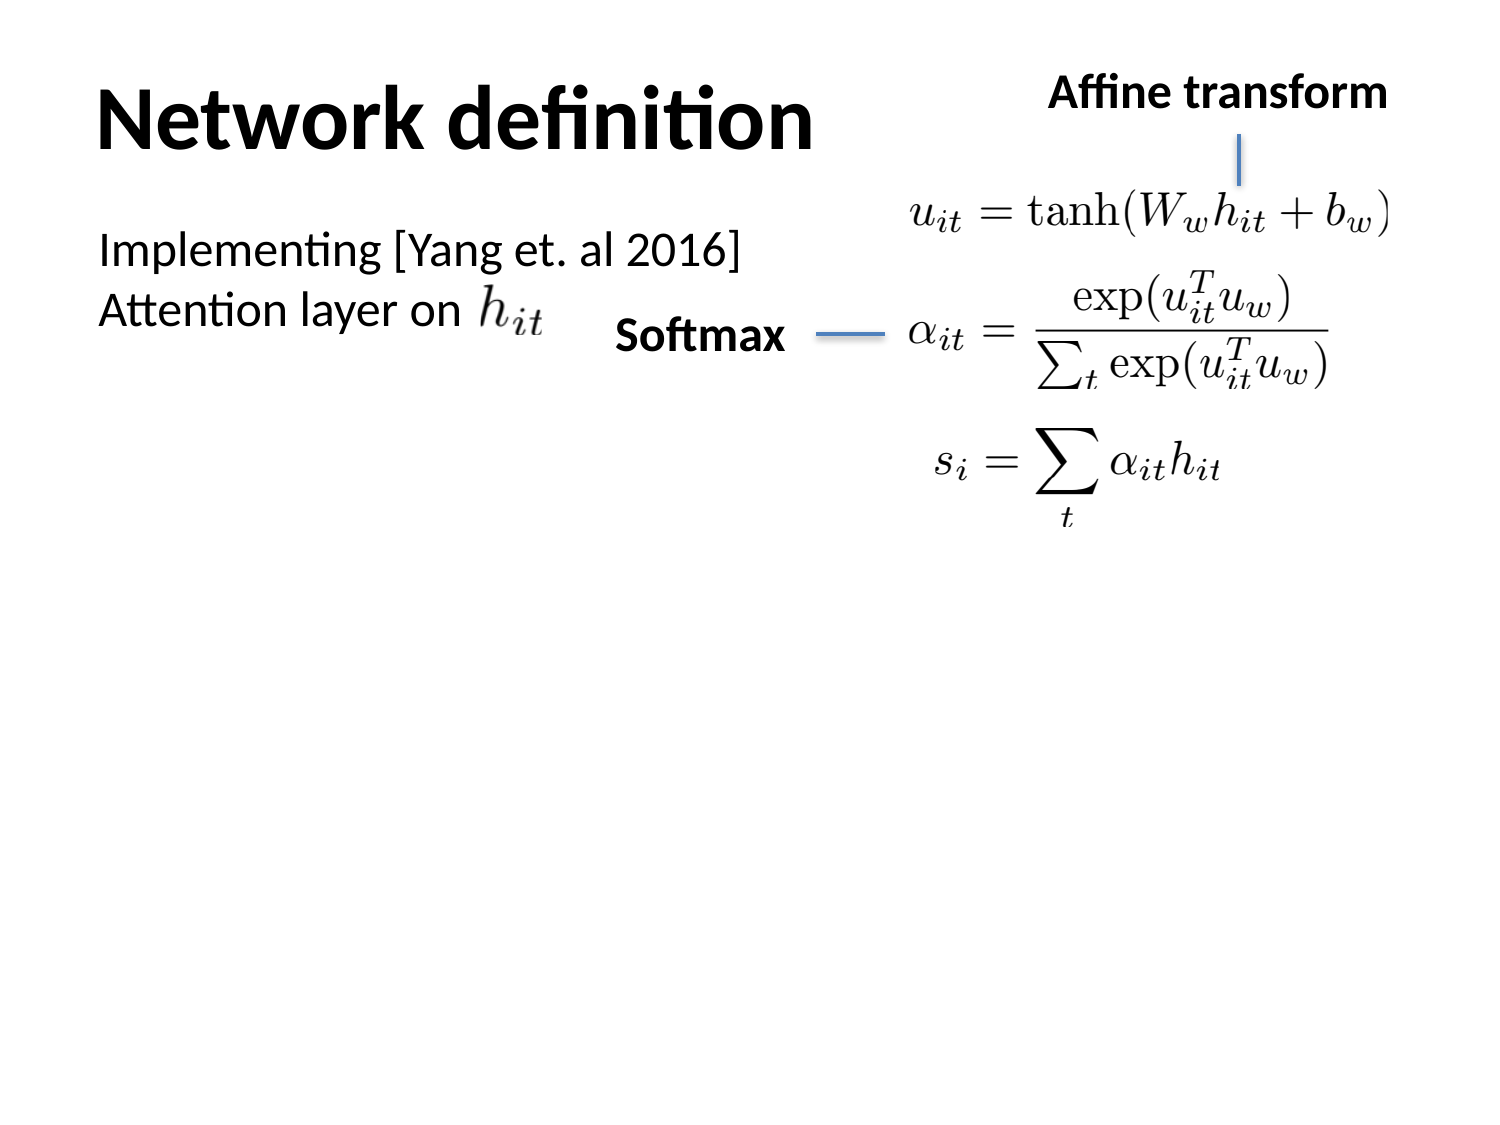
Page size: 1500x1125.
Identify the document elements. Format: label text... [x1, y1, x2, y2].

picture [480, 283, 542, 335]
text_box Implementing [Yang et. al 2016] Attention layer on [83, 209, 769, 344]
text_box Softmax [600, 293, 801, 369]
picture [908, 187, 1388, 237]
title Network definition [80, 50, 1482, 130]
picture [935, 427, 1219, 528]
text_box Affine transform [1033, 50, 1404, 126]
picture [909, 269, 1329, 390]
